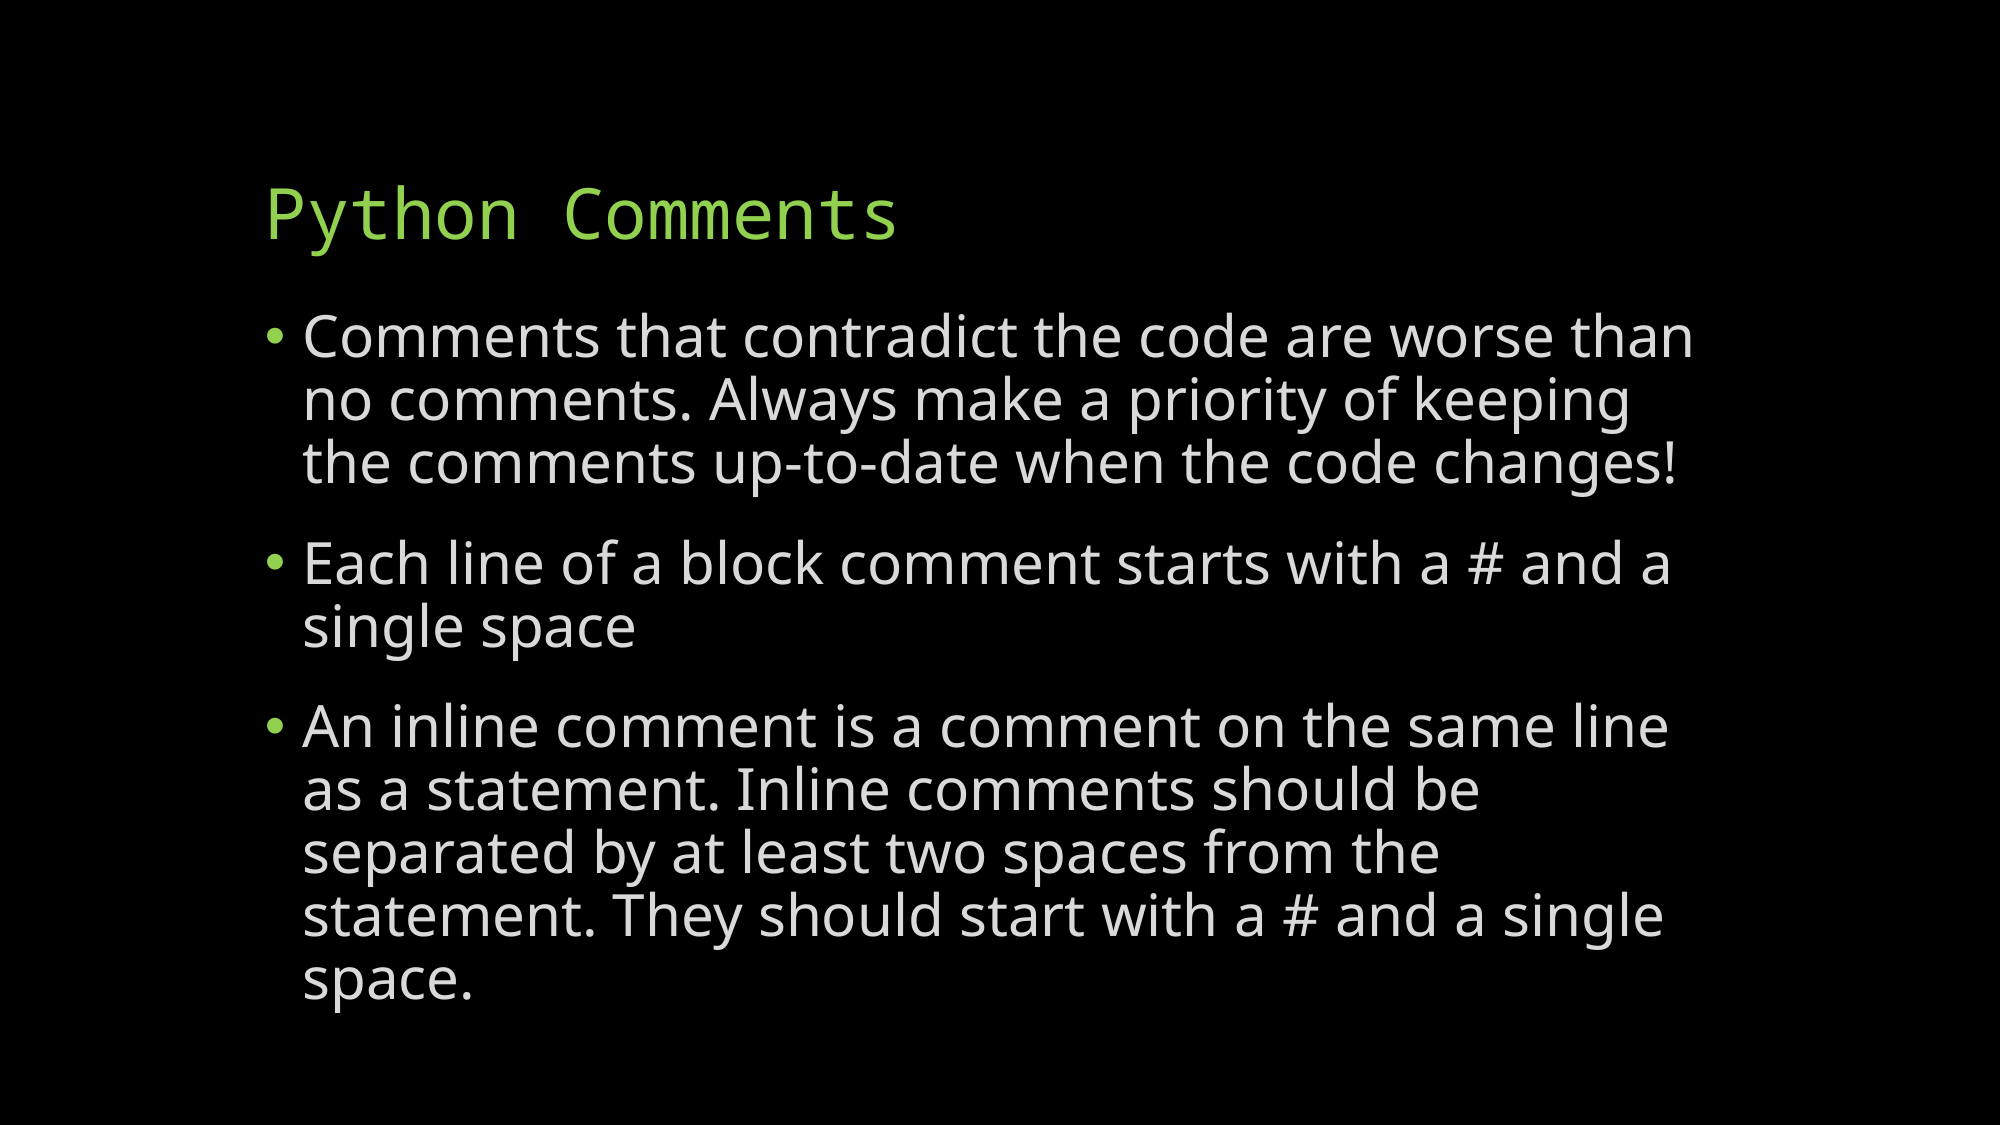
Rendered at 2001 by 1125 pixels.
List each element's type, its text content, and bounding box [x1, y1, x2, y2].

list Comments that contradict the code are worse than no comments. Always make a priority of keeping the comments up-to-date when the code changes! Each line of a block comment starts with a # and a single space An inline comment is a comment on the same line as a statement. Inline comments should be separated by at least two spaces from the statement. They should start with a # and a single space. [249, 299, 1750, 1000]
title Python Comments [249, 75, 1750, 263]
